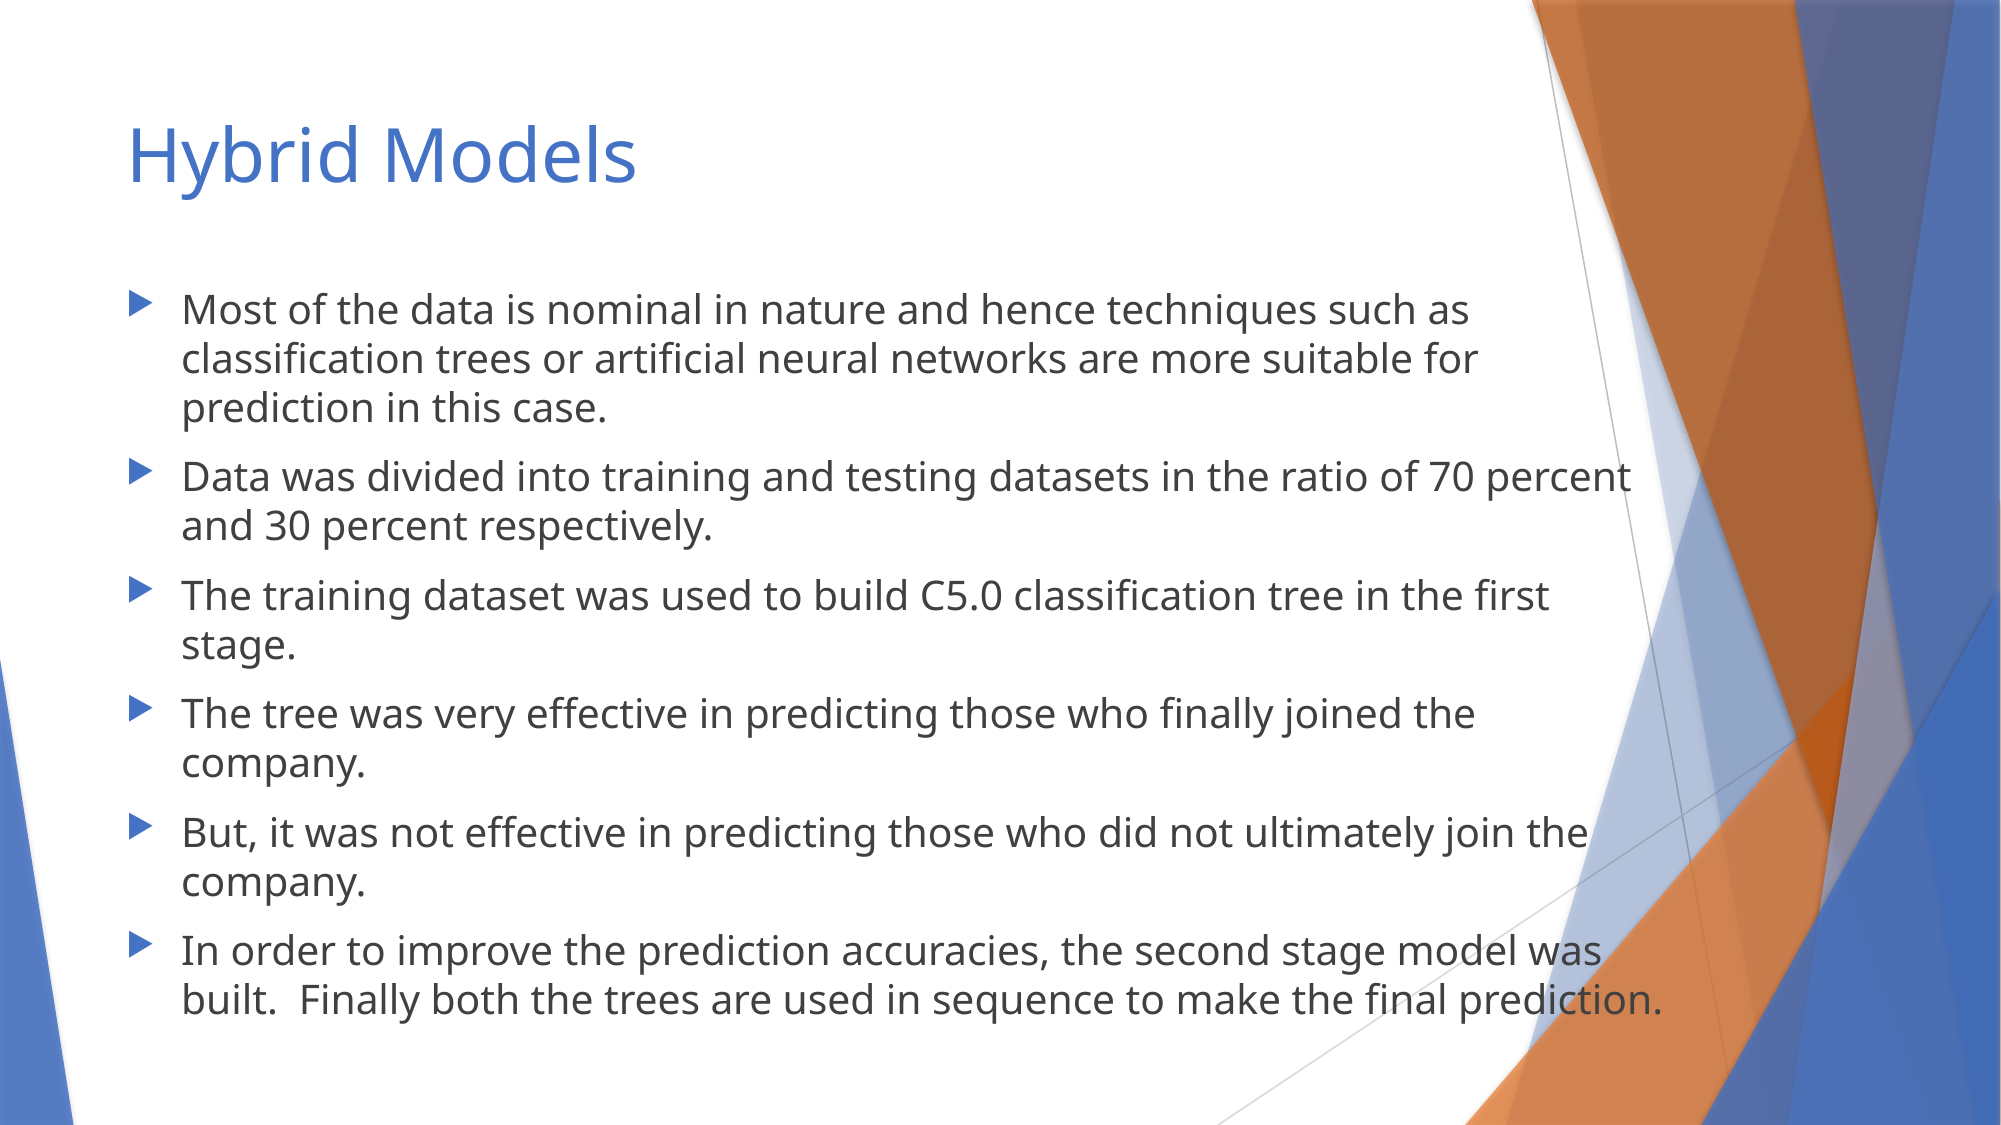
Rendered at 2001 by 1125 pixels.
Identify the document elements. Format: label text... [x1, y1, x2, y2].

title Hybrid Models [111, 99, 1522, 276]
list Most of the data is nominal in nature and hence techniques such as classification trees or artificial neural networks are more suitable for prediction in this case. Data was divided into training and testing datasets in the ratio of 70 percent and 30 percent respectively. The training dataset was used to build C5.0 classification tree in the first stage. The tree was very effective in predicting those who finally joined the company. But, it was not effective in predicting those who did not ultimately join the company. In order to improve the prediction accuracies, the second stage model was built. Finally both the trees are used in sequence to make the final prediction. [111, 276, 1685, 1079]
